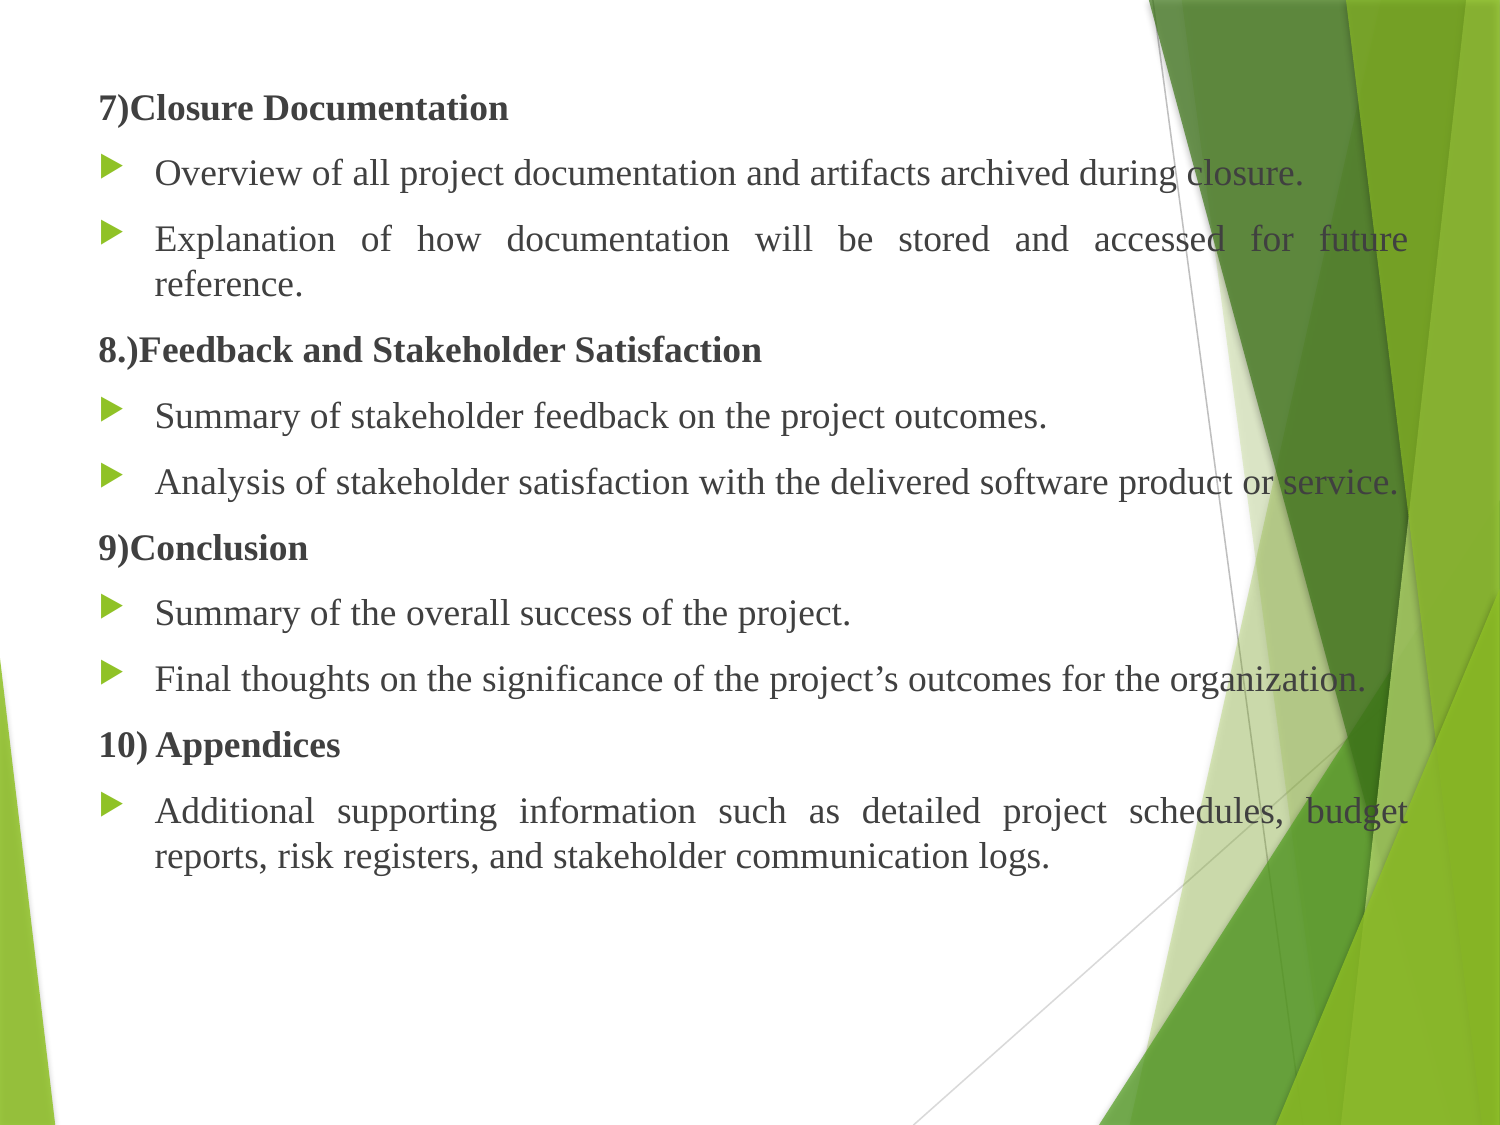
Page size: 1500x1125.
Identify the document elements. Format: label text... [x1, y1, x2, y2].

list 7)Closure Documentation Overview of all project documentation and artifacts archived during closure. Explanation of how documentation will be stored and accessed for future reference. 8.)Feedback and Stakeholder Satisfaction Summary of stakeholder feedback on the project outcomes. Analysis of stakeholder satisfaction with the delivered software product or service. 9)Conclusion Summary of the overall success of the project. Final thoughts on the significance of the project’s outcomes for the organization. 10) Appendices Additional supporting information such as detailed project schedules, budget reports, risk registers, and stakeholder communication logs. [83, 75, 1425, 1050]
